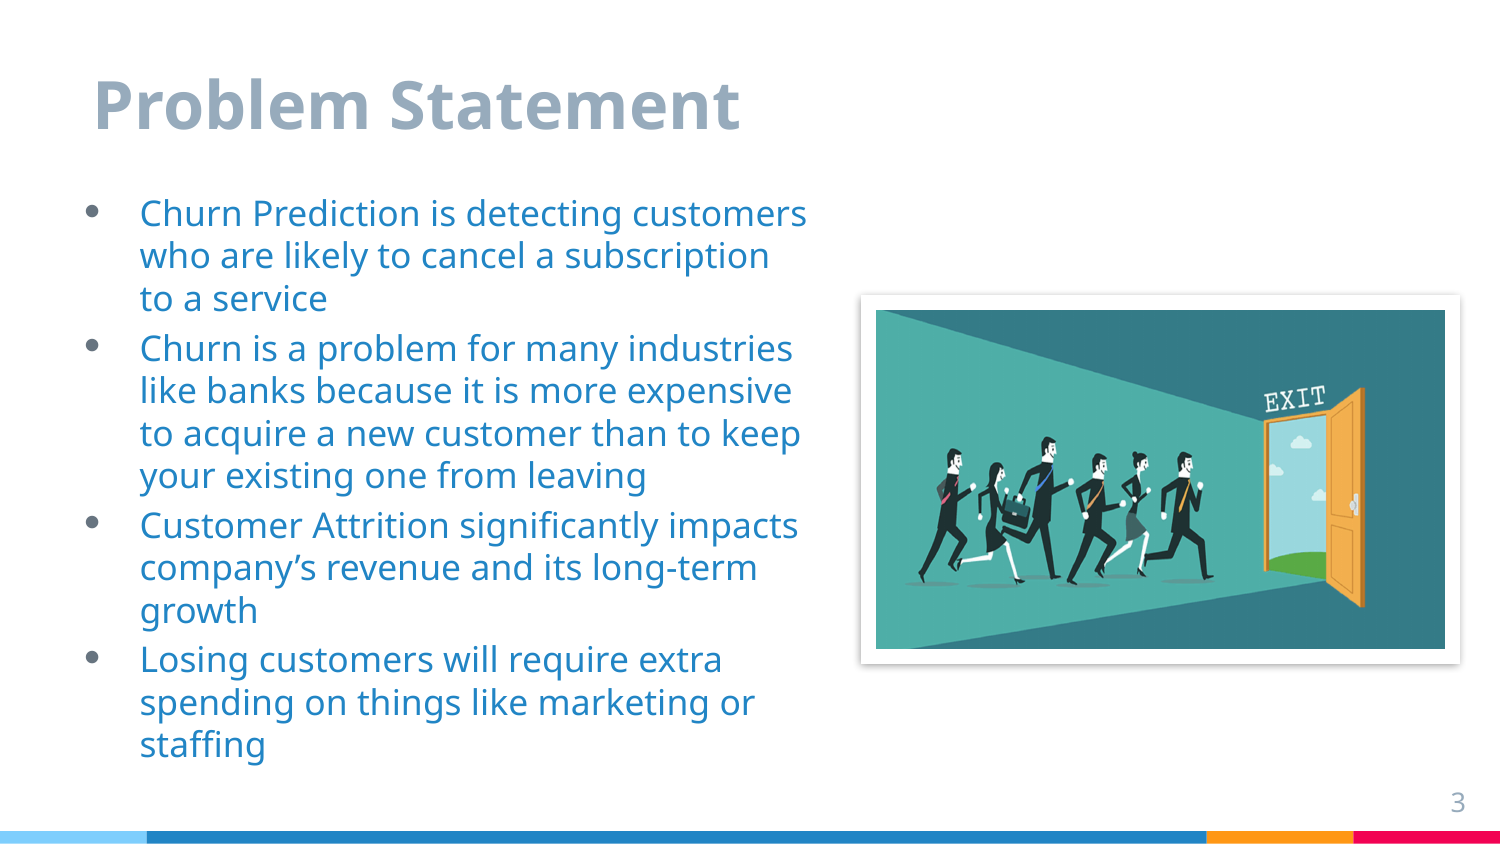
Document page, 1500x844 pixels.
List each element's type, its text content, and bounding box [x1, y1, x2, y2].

slide_number 3 [1391, 770, 1482, 822]
text_box Churn Prediction is detecting customers who are likely to cancel a subscription to a service Churn is a problem for many industries like banks because it is more expensive to acquire a new customer than to keep your existing one from leaving Customer Attrition significantly impacts company’s revenue and its long-term growth Losing customers will require extra spending on things like marketing or staffing [68, 183, 826, 773]
title Problem Statement [77, 17, 1138, 158]
picture [875, 309, 1446, 650]
